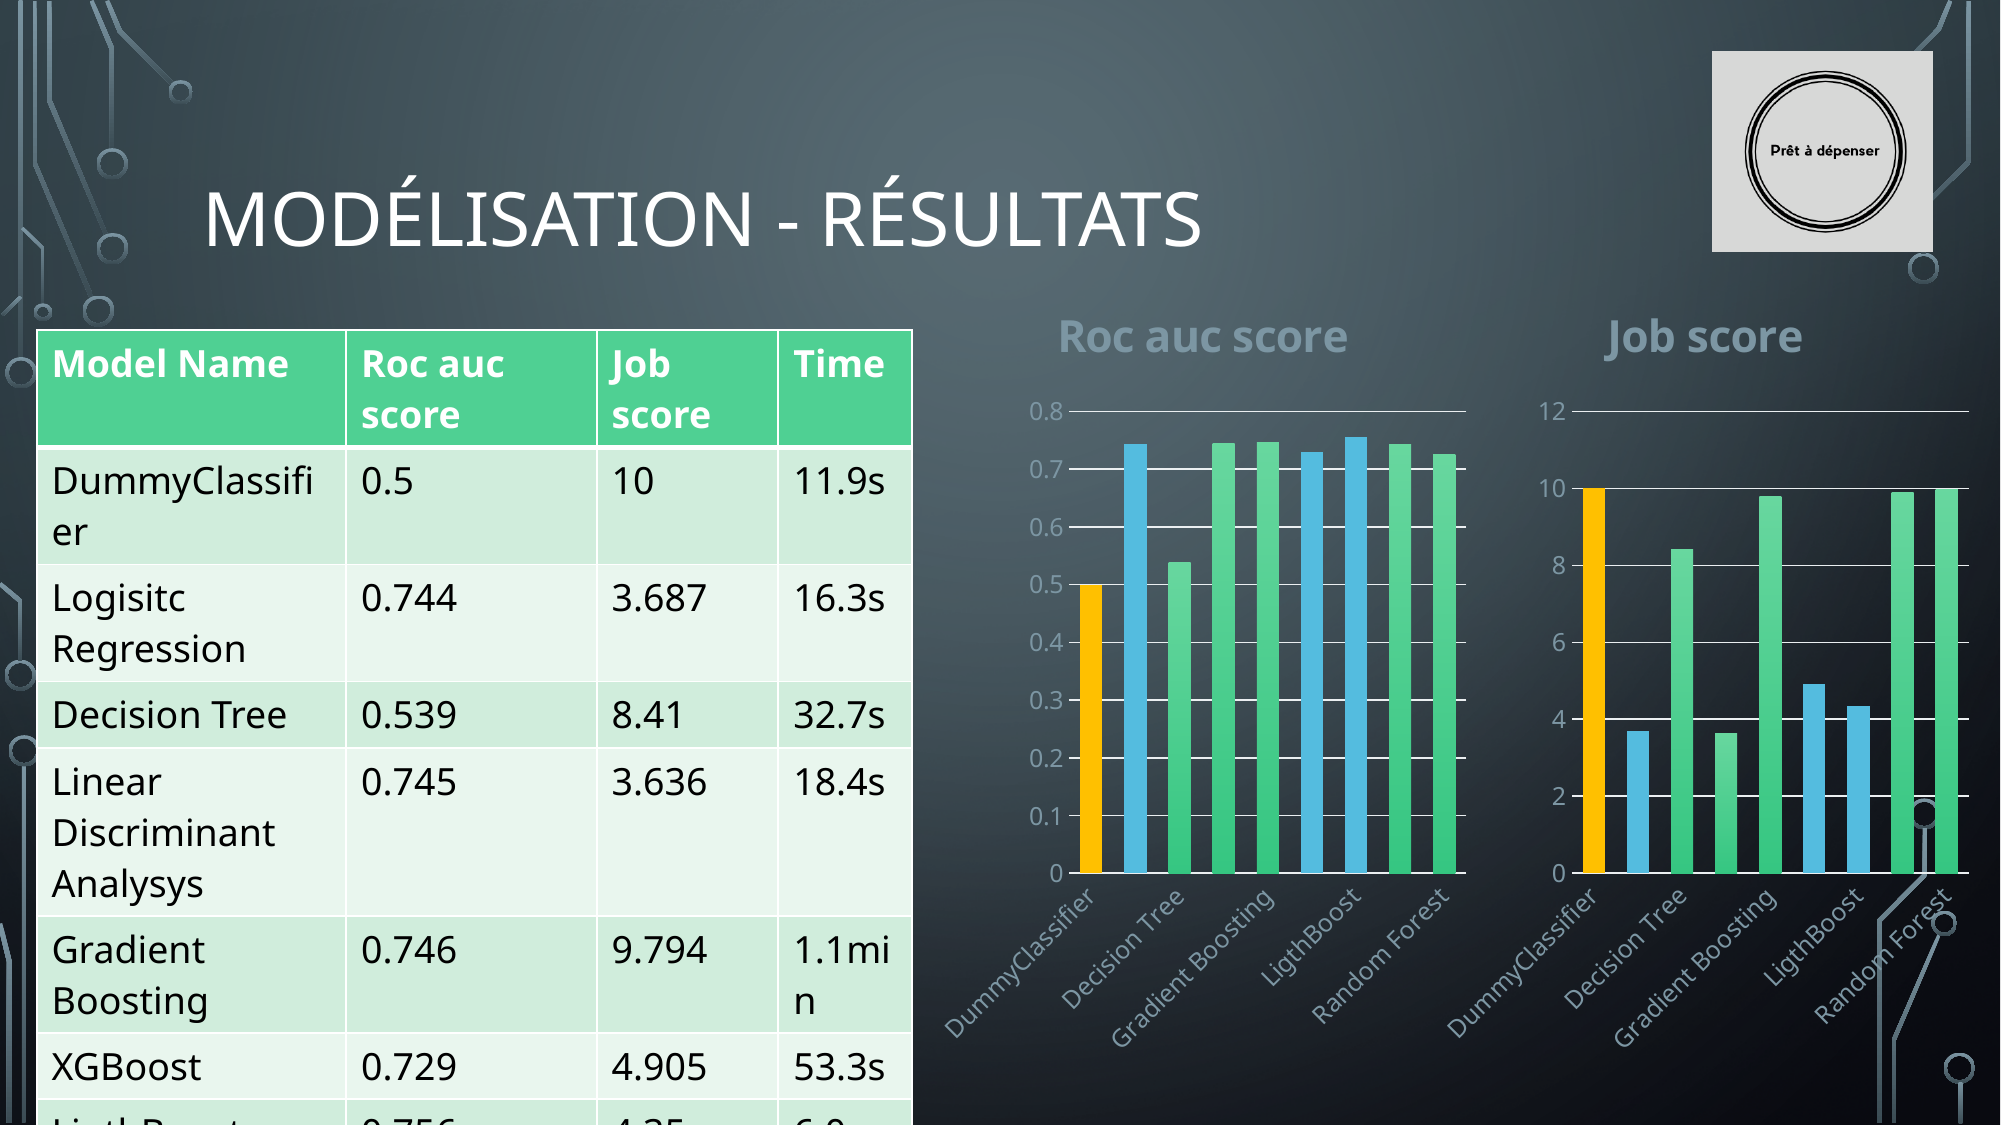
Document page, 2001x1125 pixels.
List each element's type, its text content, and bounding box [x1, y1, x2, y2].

table_cell 0.539 [347, 682, 596, 747]
table_cell XGBoost [38, 1034, 345, 1098]
table_cell 0.5 [347, 450, 596, 564]
table_cell 9.794 [598, 917, 777, 1032]
table_cell 0.729 [347, 1034, 596, 1098]
table_cell Decision Tree [38, 682, 345, 747]
table_cell 0.746 [347, 917, 596, 1032]
table_cell 8.41 [598, 682, 777, 747]
table_cell 0.745 [347, 749, 596, 915]
table_header Model Name [38, 331, 345, 445]
table_cell 1.1min [779, 917, 911, 1032]
table_cell 6.0s [779, 1100, 911, 1125]
title Modélisation - Résultats [187, 101, 1813, 344]
table_cell 32.7s [779, 682, 911, 747]
table_cell 3.636 [598, 749, 777, 915]
table_cell 4.35 [598, 1100, 777, 1125]
chart [927, 267, 1982, 1074]
table_cell 3.687 [598, 565, 777, 681]
table_header Job score [598, 331, 777, 445]
table_cell 16.3s [779, 565, 911, 681]
table_cell 0.756 [347, 1100, 596, 1125]
table_cell LigthBoost [38, 1100, 345, 1125]
table_cell Linear Discriminant Analysys [38, 749, 345, 915]
table_cell Gradient Boosting [38, 917, 345, 1032]
table_cell 4.905 [598, 1034, 777, 1098]
table_cell 53.3s [779, 1034, 911, 1098]
picture [1712, 51, 1933, 252]
table_cell Logisitc Regression [38, 565, 345, 681]
table_cell 0.744 [347, 565, 596, 681]
table_header Time [779, 331, 911, 445]
table_cell 10 [598, 450, 777, 564]
table_cell DummyClassifier [38, 450, 345, 564]
table_cell 18.4s [779, 749, 911, 915]
table_cell 11.9s [779, 450, 911, 564]
table_header Roc auc score [347, 331, 596, 445]
